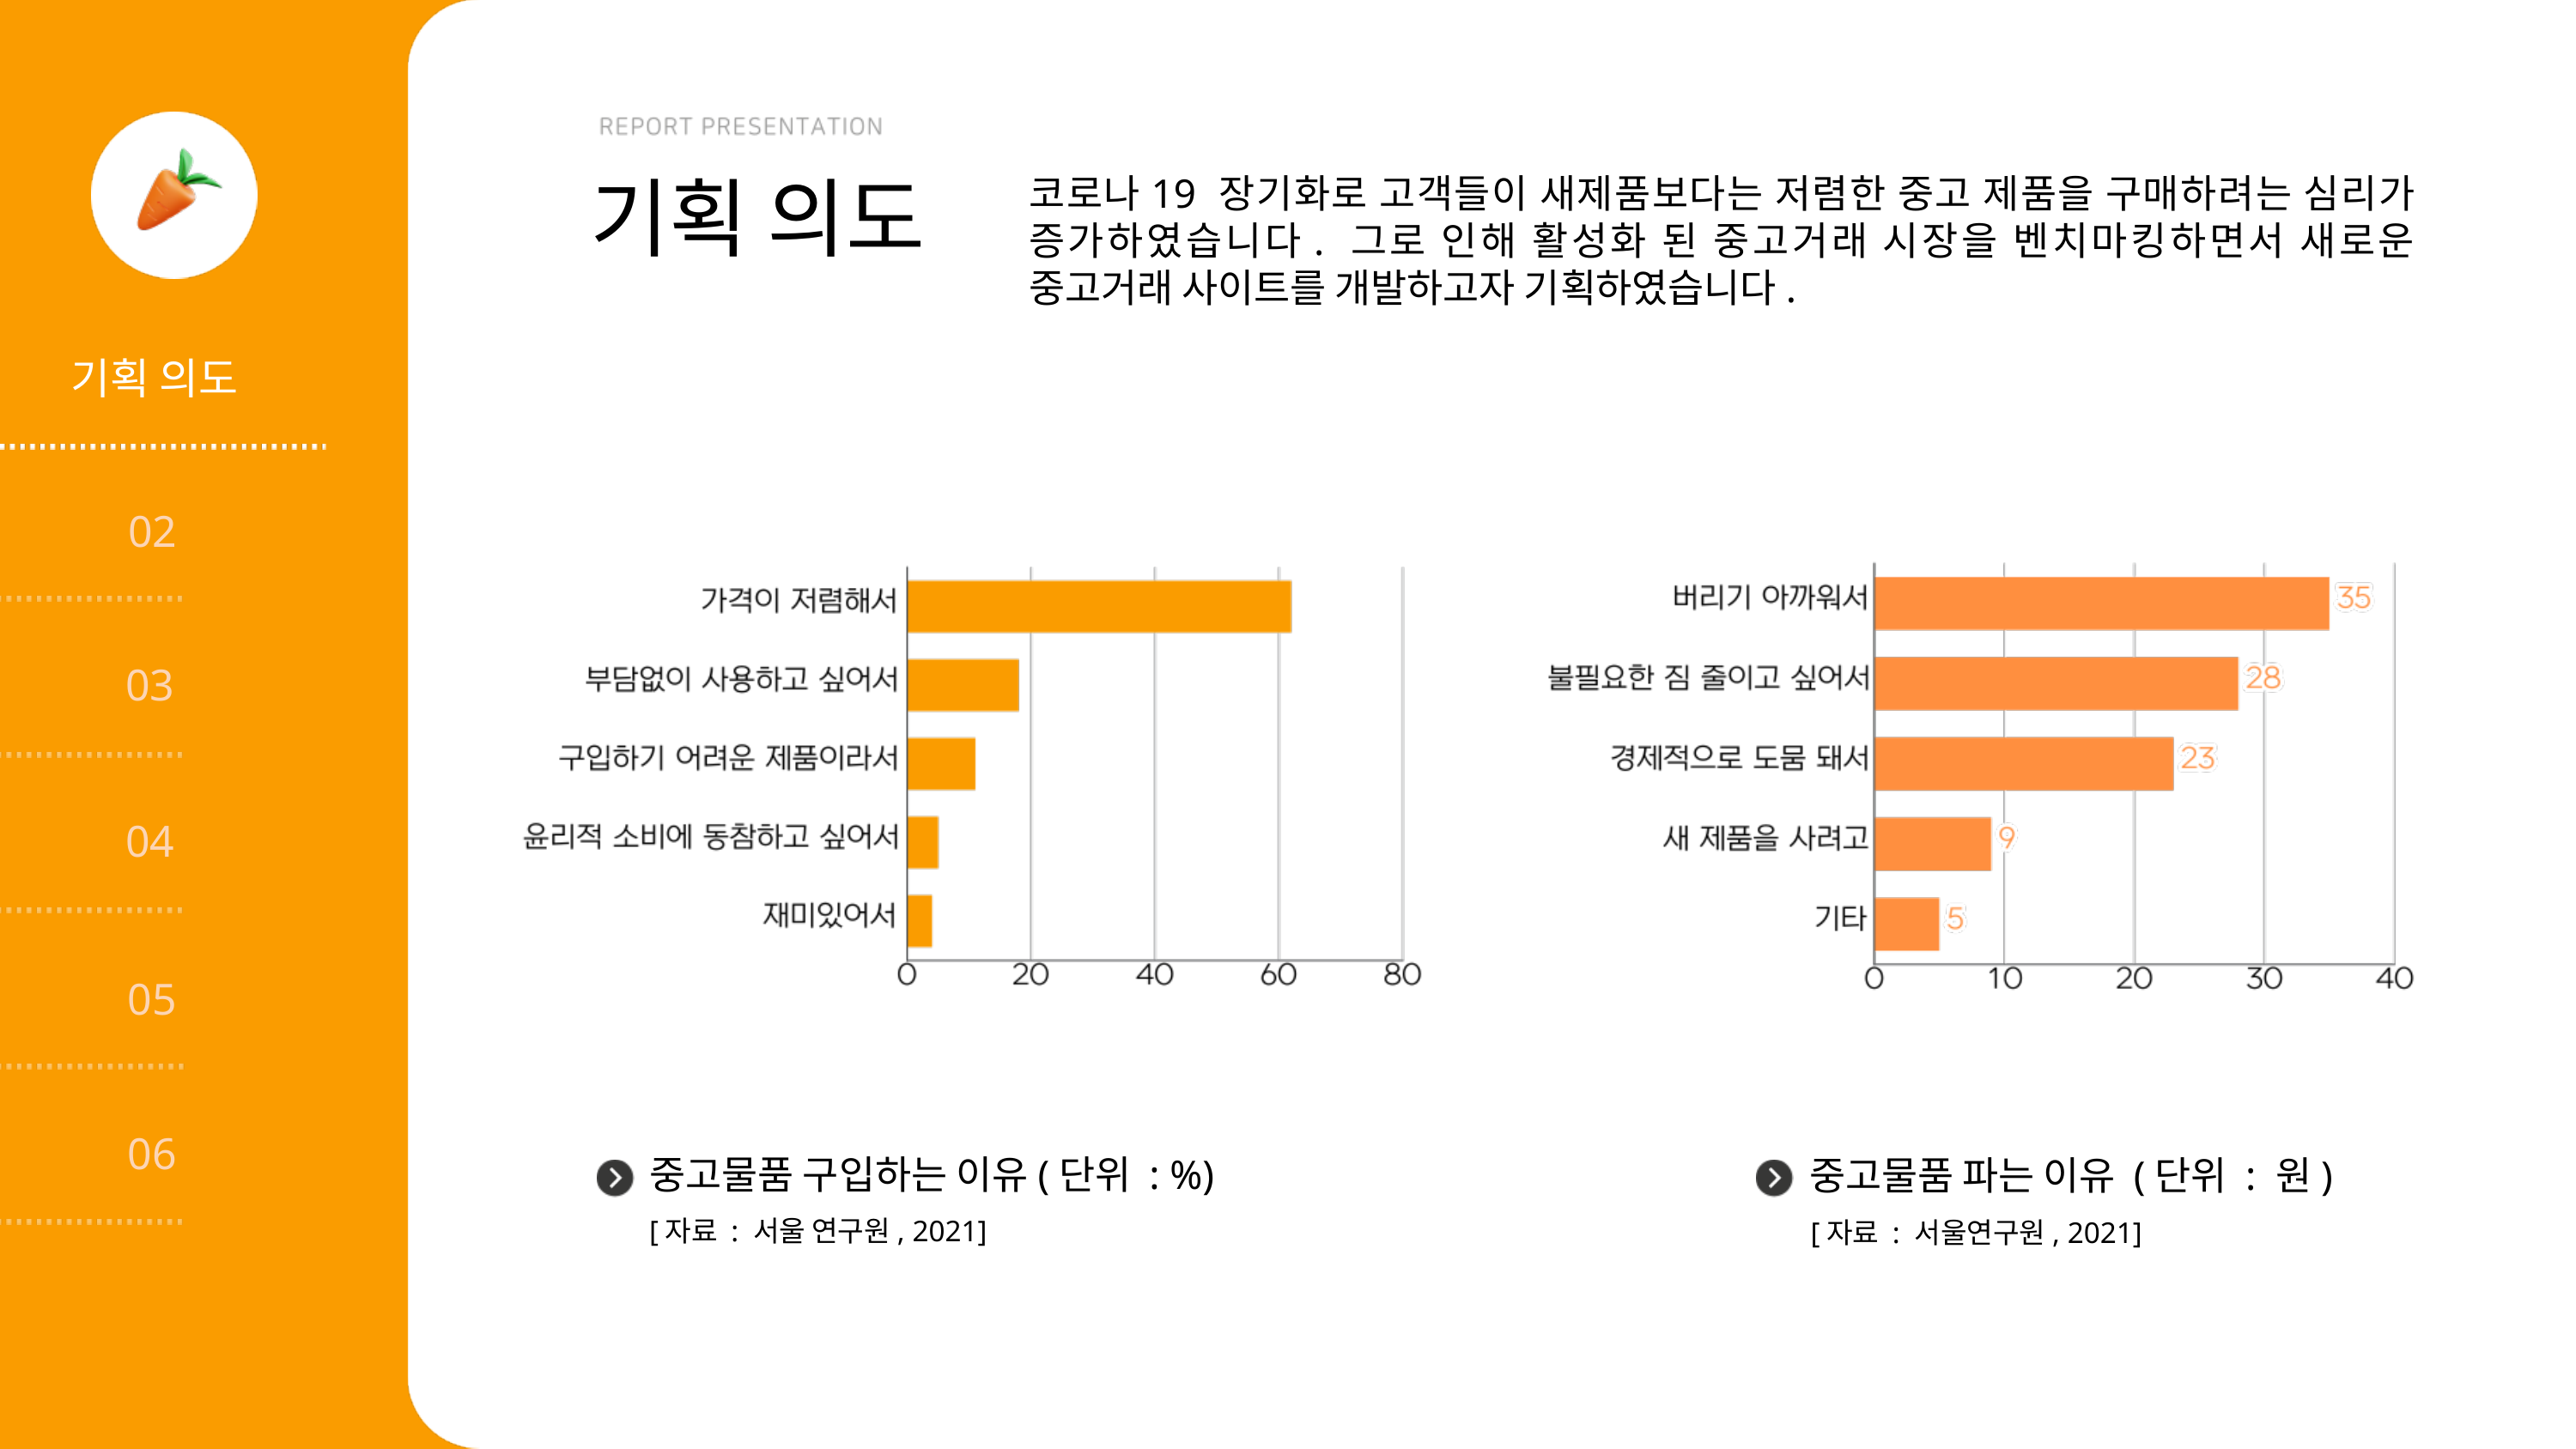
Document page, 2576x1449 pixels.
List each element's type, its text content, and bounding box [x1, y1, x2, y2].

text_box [0, 751, 185, 758]
text_box [자료 : 서울연구원, 2021] [1797, 1208, 2471, 1256]
text_box 중고물품 구입하는 이유(단위 : %) [636, 1143, 1311, 1203]
text_box 06 [114, 1119, 258, 1185]
picture [91, 112, 258, 279]
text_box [0, 596, 185, 602]
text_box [0, 1219, 185, 1225]
text_box 03 [112, 651, 256, 716]
picture [407, 0, 2576, 1449]
text_box 중고물품 파는 이유 (단위 : 원) [1796, 1143, 2576, 1204]
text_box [597, 1160, 635, 1198]
text_box 코로나19 장기화로 고객들이 새제품보다는 저렴한 중고 제품을 구매하려는 심리가 증가하였습니다. 그로 인해 활성화 된 중고거래 시장을 벤치마킹하면서 새로운 중고거래 사이트를 개발하고자 기획하였습니다. [1016, 162, 2429, 318]
text_box 기획 의도 [58, 344, 401, 409]
text_box 04 [112, 807, 256, 872]
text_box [1756, 1160, 1795, 1198]
text_box [자료 : 서울 연구원, 2021] [635, 1206, 1310, 1254]
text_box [0, 444, 326, 450]
text_box 02 [115, 498, 258, 563]
text_box 05 [114, 966, 258, 1031]
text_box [0, 907, 185, 913]
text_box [0, 1063, 185, 1070]
text_box 기획 의도 [577, 158, 1965, 275]
